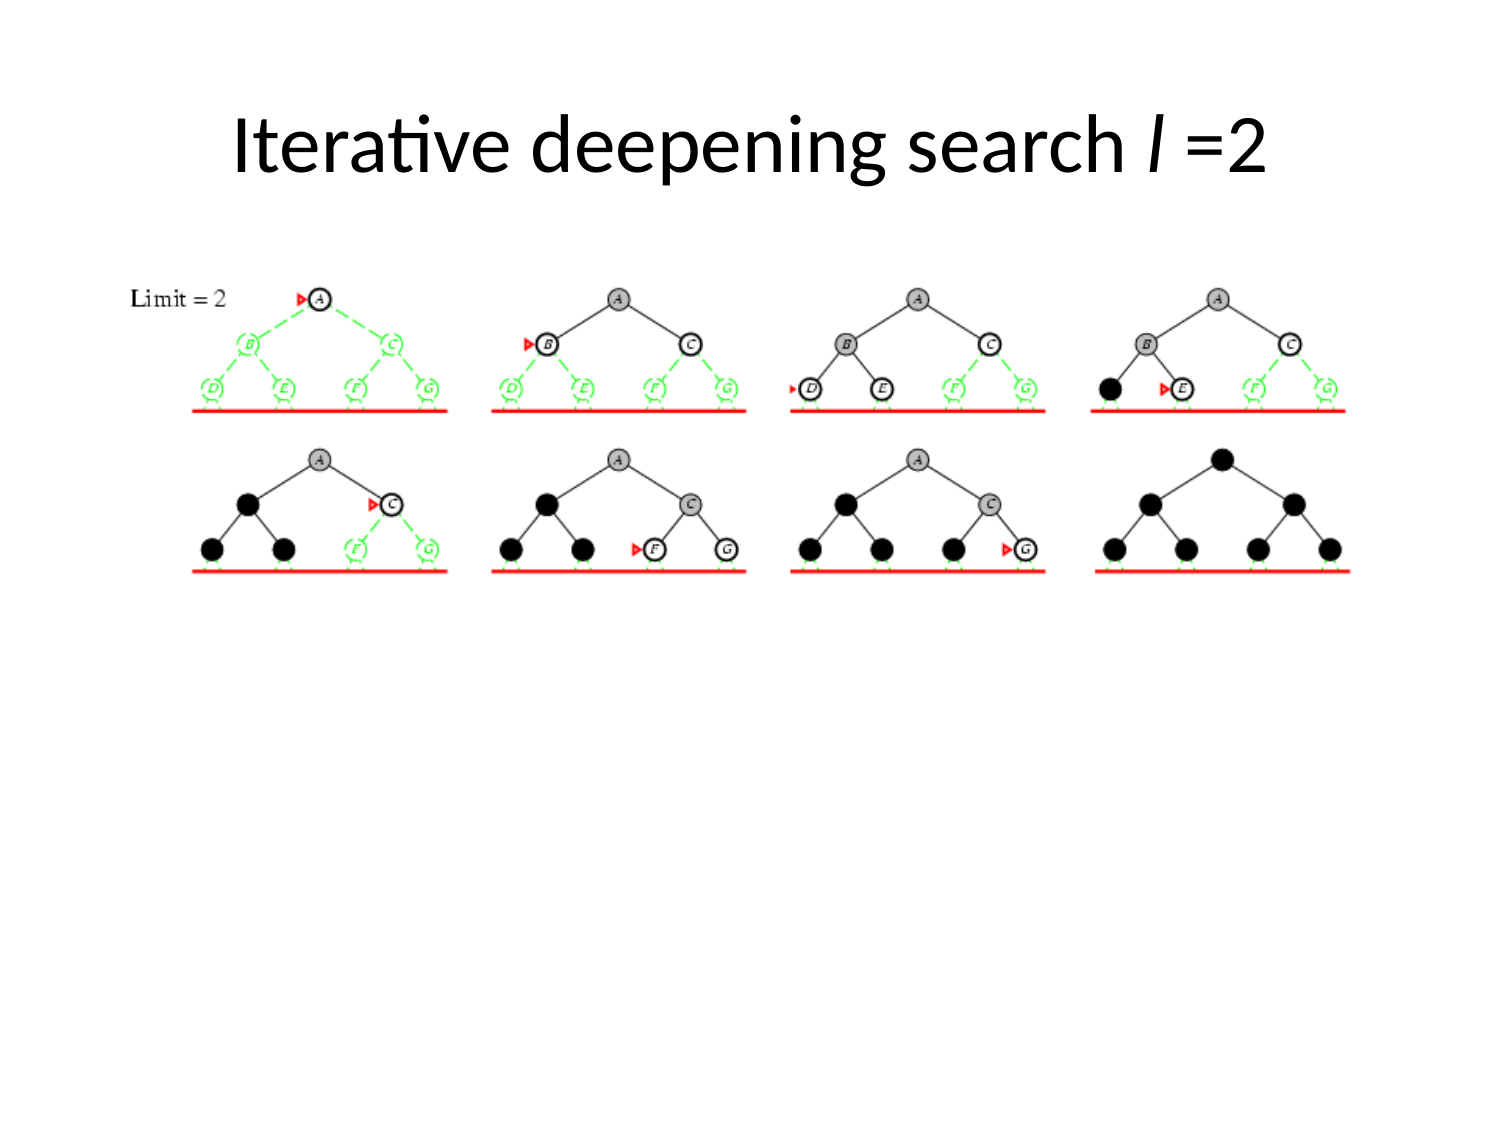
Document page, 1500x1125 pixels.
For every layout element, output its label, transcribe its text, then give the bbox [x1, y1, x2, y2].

title Iterative deepening search l =2 [75, 45, 1425, 233]
picture [124, 270, 1376, 855]
